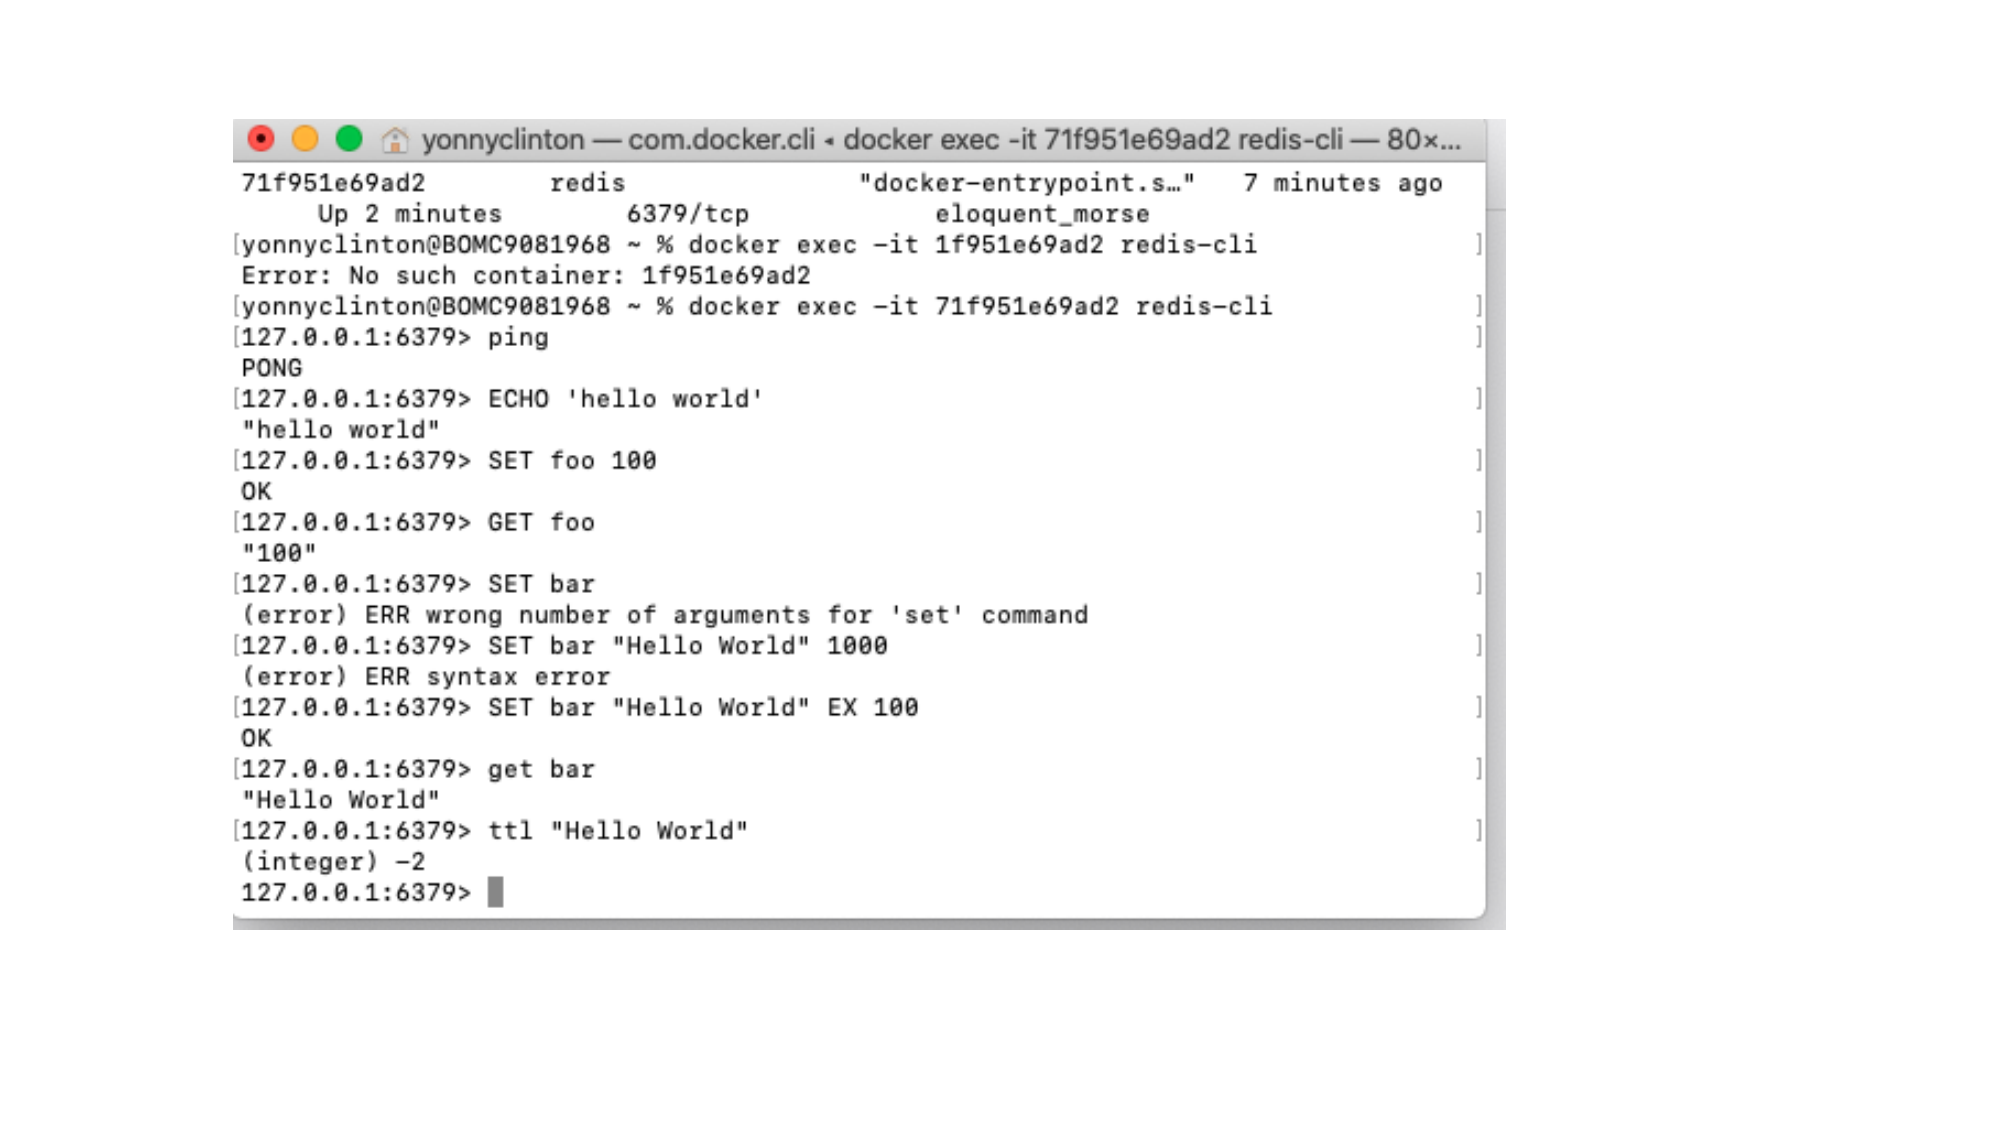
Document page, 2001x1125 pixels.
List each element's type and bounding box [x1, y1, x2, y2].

picture [233, 119, 1507, 930]
